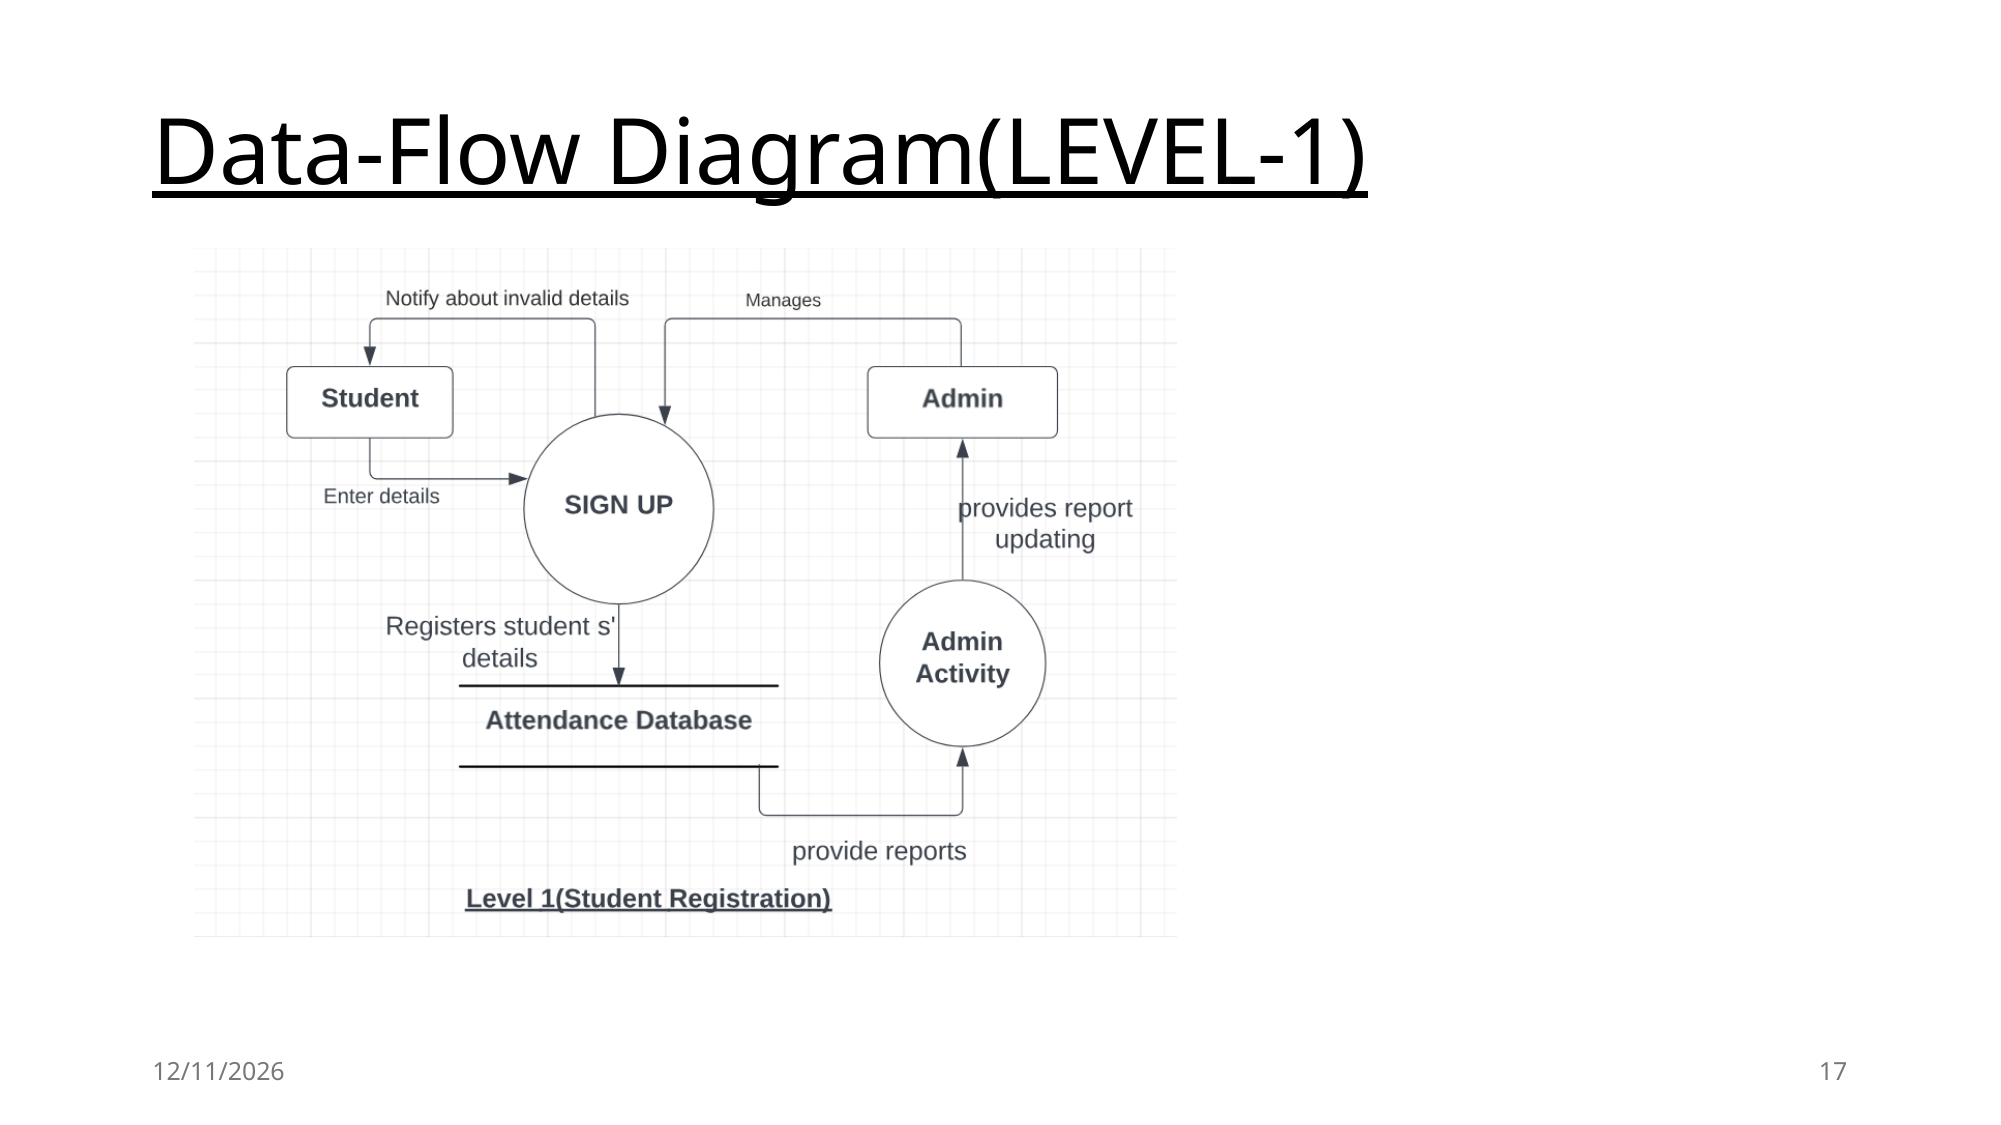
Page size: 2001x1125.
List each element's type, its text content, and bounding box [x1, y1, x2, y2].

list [194, 248, 1178, 937]
slide_number 17 [1412, 1042, 1863, 1103]
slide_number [137, 1042, 588, 1103]
title Data-Flow Diagram(LEVEL-1) [137, 45, 1863, 264]
